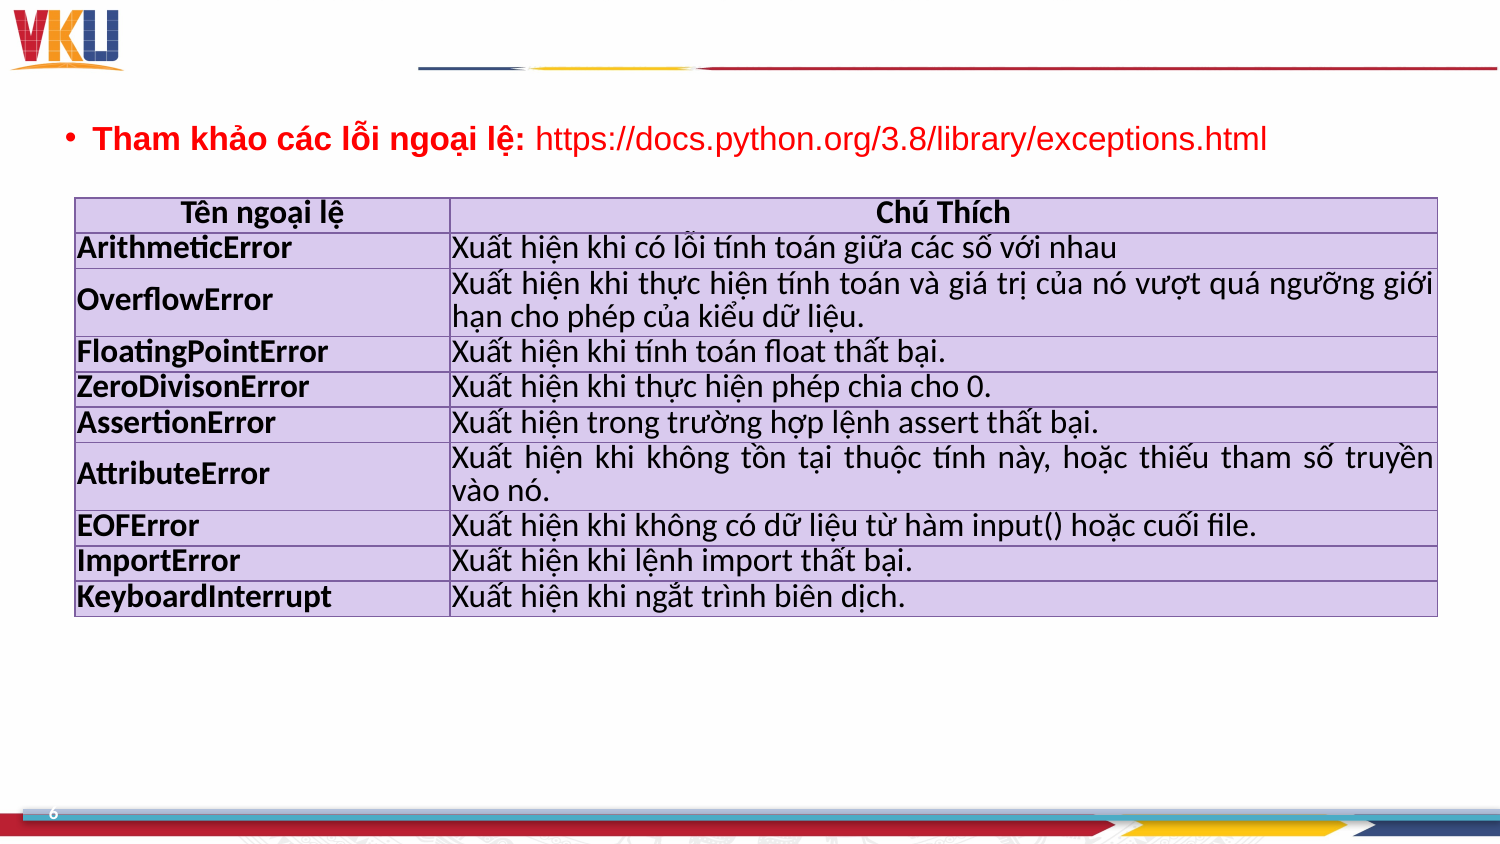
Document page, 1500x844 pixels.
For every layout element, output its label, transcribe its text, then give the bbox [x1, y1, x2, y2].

table_cell Xuất hiện khi thực hiện phép chia cho 0. [451, 373, 1437, 406]
table_cell Xuất hiện khi có lỗi tính toán giữa các số với nhau [451, 234, 1437, 268]
table_cell Xuất hiện trong trường hợp lệnh assert thất bại. [451, 408, 1437, 442]
table_cell Xuất hiện khi ngắt trình biên dịch. [451, 582, 1437, 616]
table_cell AssertionError [76, 408, 449, 442]
picture [0, 0, 1500, 844]
slide_number 6 [5, 784, 81, 841]
list Tham khảo các lỗi ngoại lệ: https://docs.python.org/3.8/library/exceptions.html [50, 109, 1465, 150]
table_cell AttributeError [76, 443, 449, 510]
table_cell ImportError [76, 547, 449, 580]
table_header Chú Thích [451, 199, 1437, 232]
table_header Tên ngoại lệ [76, 199, 449, 232]
table_cell ArithmeticError [76, 234, 449, 268]
table_cell EOFError [76, 511, 449, 545]
table_cell Xuất hiện khi không tồn tại thuộc tính này, hoặc thiếu tham số truyền vào nó. [451, 443, 1437, 510]
table_cell KeyboardInterrupt [76, 582, 449, 616]
table_cell OverflowError [76, 269, 449, 336]
table_cell Xuất hiện khi không có dữ liệu từ hàm input() hoặc cuối file. [451, 511, 1437, 545]
table_cell FloatingPointError [76, 337, 449, 371]
table_cell Xuất hiện khi thực hiện tính toán và giá trị của nó vượt quá ngưỡng giới hạn cho phép của kiểu dữ liệu. [451, 269, 1437, 336]
table_cell Xuất hiện khi tính toán float thất bại. [451, 337, 1437, 371]
table_cell Xuất hiện khi lệnh import thất bại. [451, 547, 1437, 580]
table_cell ZeroDivisonError [76, 373, 449, 406]
